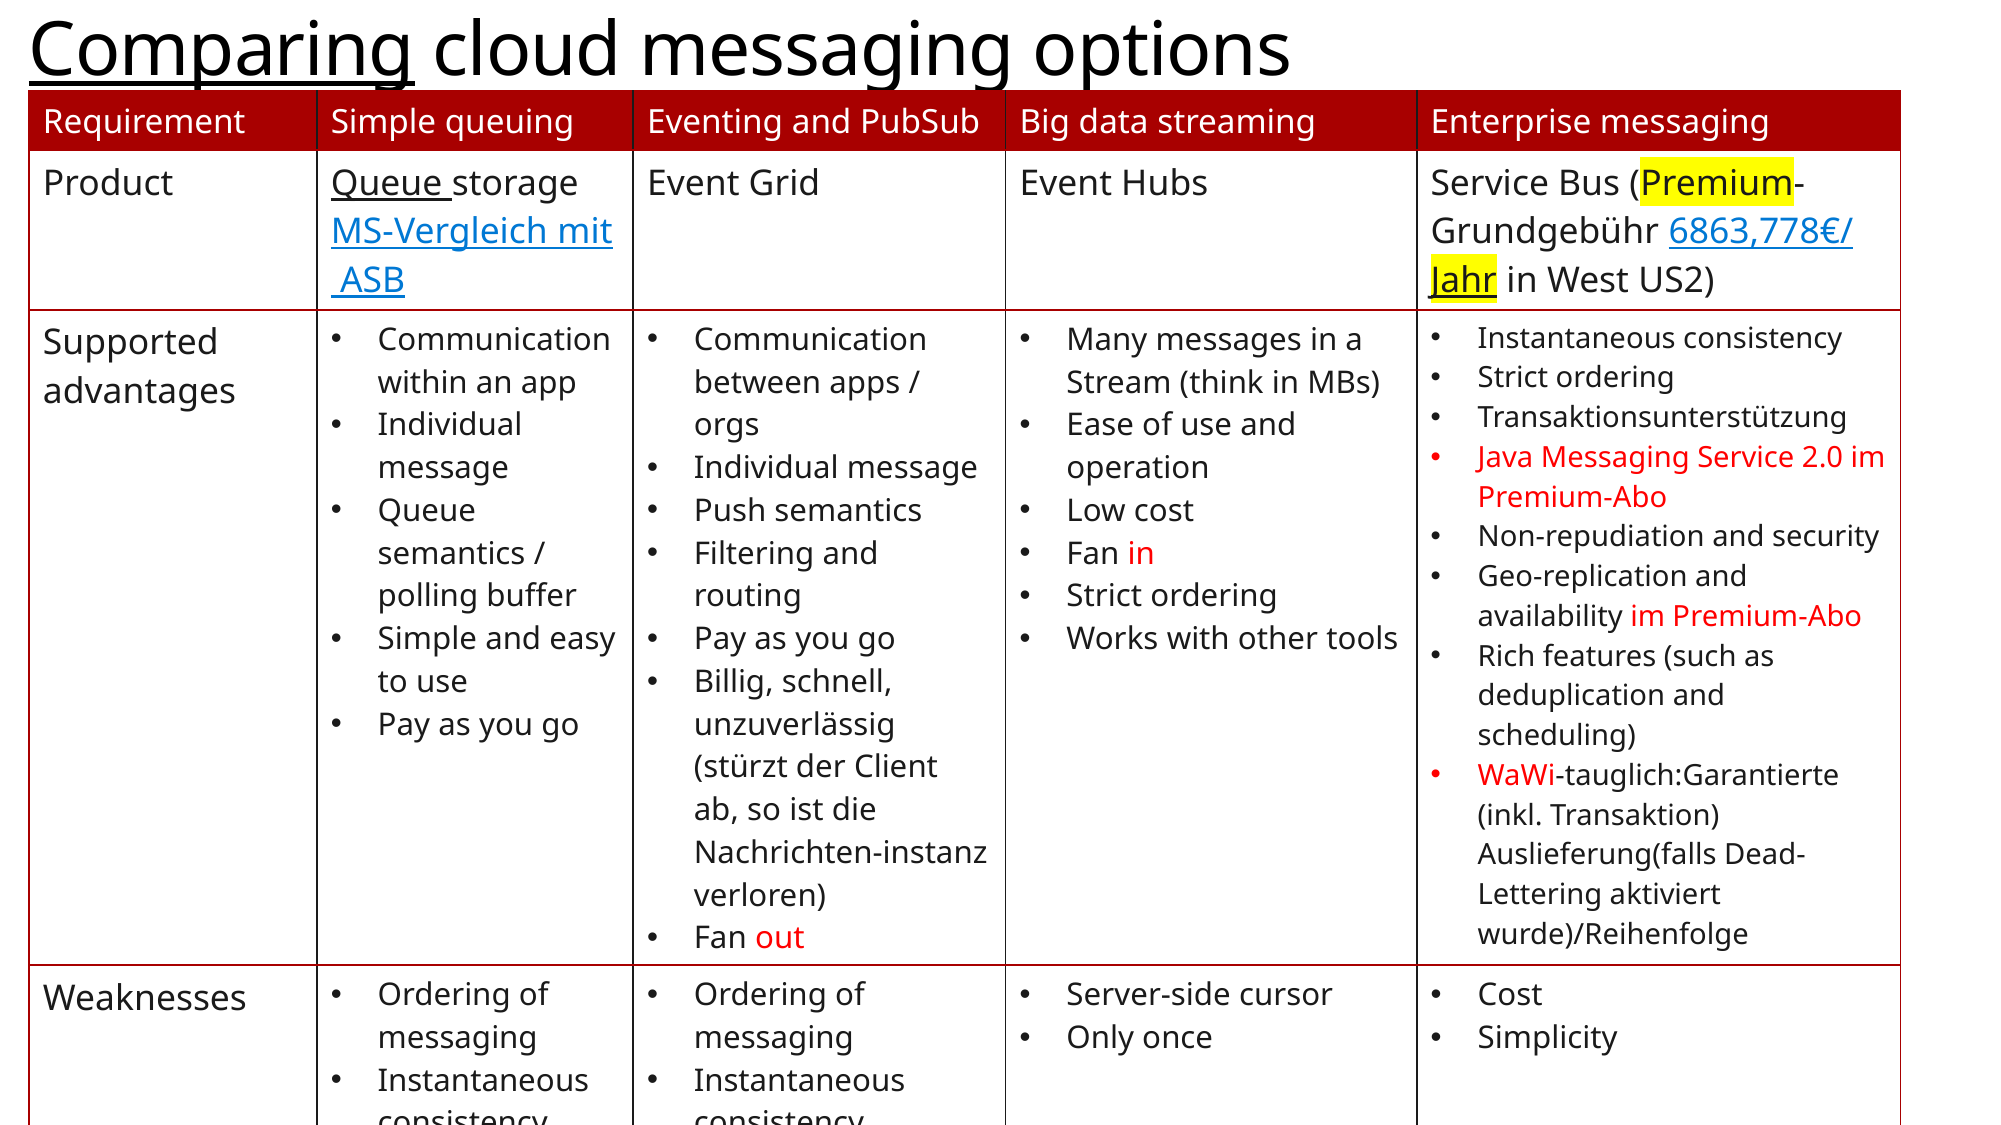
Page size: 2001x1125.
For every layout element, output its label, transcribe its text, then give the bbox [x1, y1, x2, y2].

table_cell Communication within an app Individual message Queue semantics / polling buffer Simple and easy to use Pay as you go [318, 311, 632, 964]
table_cell Event Grid [634, 151, 1005, 309]
table_cell Many messages in a Stream (think in MBs) Ease of use and operation Low cost Fan in Strict ordering Works with other tools [1006, 311, 1416, 964]
table_header Eventing and PubSub [634, 92, 1005, 149]
table_cell Server-side cursor Only once [1006, 966, 1416, 1125]
table_cell Supported advantages [30, 311, 316, 964]
table_cell Weaknesses [30, 966, 316, 1125]
table_cell Event Hubs [1006, 151, 1416, 309]
table_header Requirement [30, 92, 316, 149]
table_cell Communication between apps / orgs Individual message Push semantics Filtering and routing Pay as you go Billig, schnell, unzuverlässig (stürzt der Client ab, so ist die Nachrichten-instanz verloren) Fan out [634, 311, 1005, 964]
table_header Enterprise messaging [1418, 92, 1900, 149]
table_cell Ordering of messaging Instantaneous consistency [318, 966, 632, 1125]
title Comparing cloud messaging options [28, 0, 1837, 90]
table_cell Queue storage MS-Vergleich mit ASB [318, 151, 632, 309]
table_cell Service Bus (Premium-Grundgebühr 6863,778€/Jahr in West US2) [1418, 151, 1900, 309]
table_cell Ordering of messaging Instantaneous consistency [634, 966, 1005, 1125]
table_header Simple queuing [318, 92, 632, 149]
table_cell Instantaneous consistency Strict ordering Transaktionsunterstützung Java Messaging Service 2.0 im Premium-Abo Non-repudiation and security Geo-replication and availability im Premium-Abo Rich features (such as deduplication and scheduling) WaWi-tauglich:Garantierte (inkl. Transaktion) Auslieferung(falls Dead-Lettering aktiviert wurde)/Reihenfolge [1418, 311, 1900, 964]
table_cell Cost Simplicity [1418, 966, 1900, 1125]
table_cell Product [30, 151, 316, 309]
table_header Big data streaming [1006, 92, 1416, 149]
